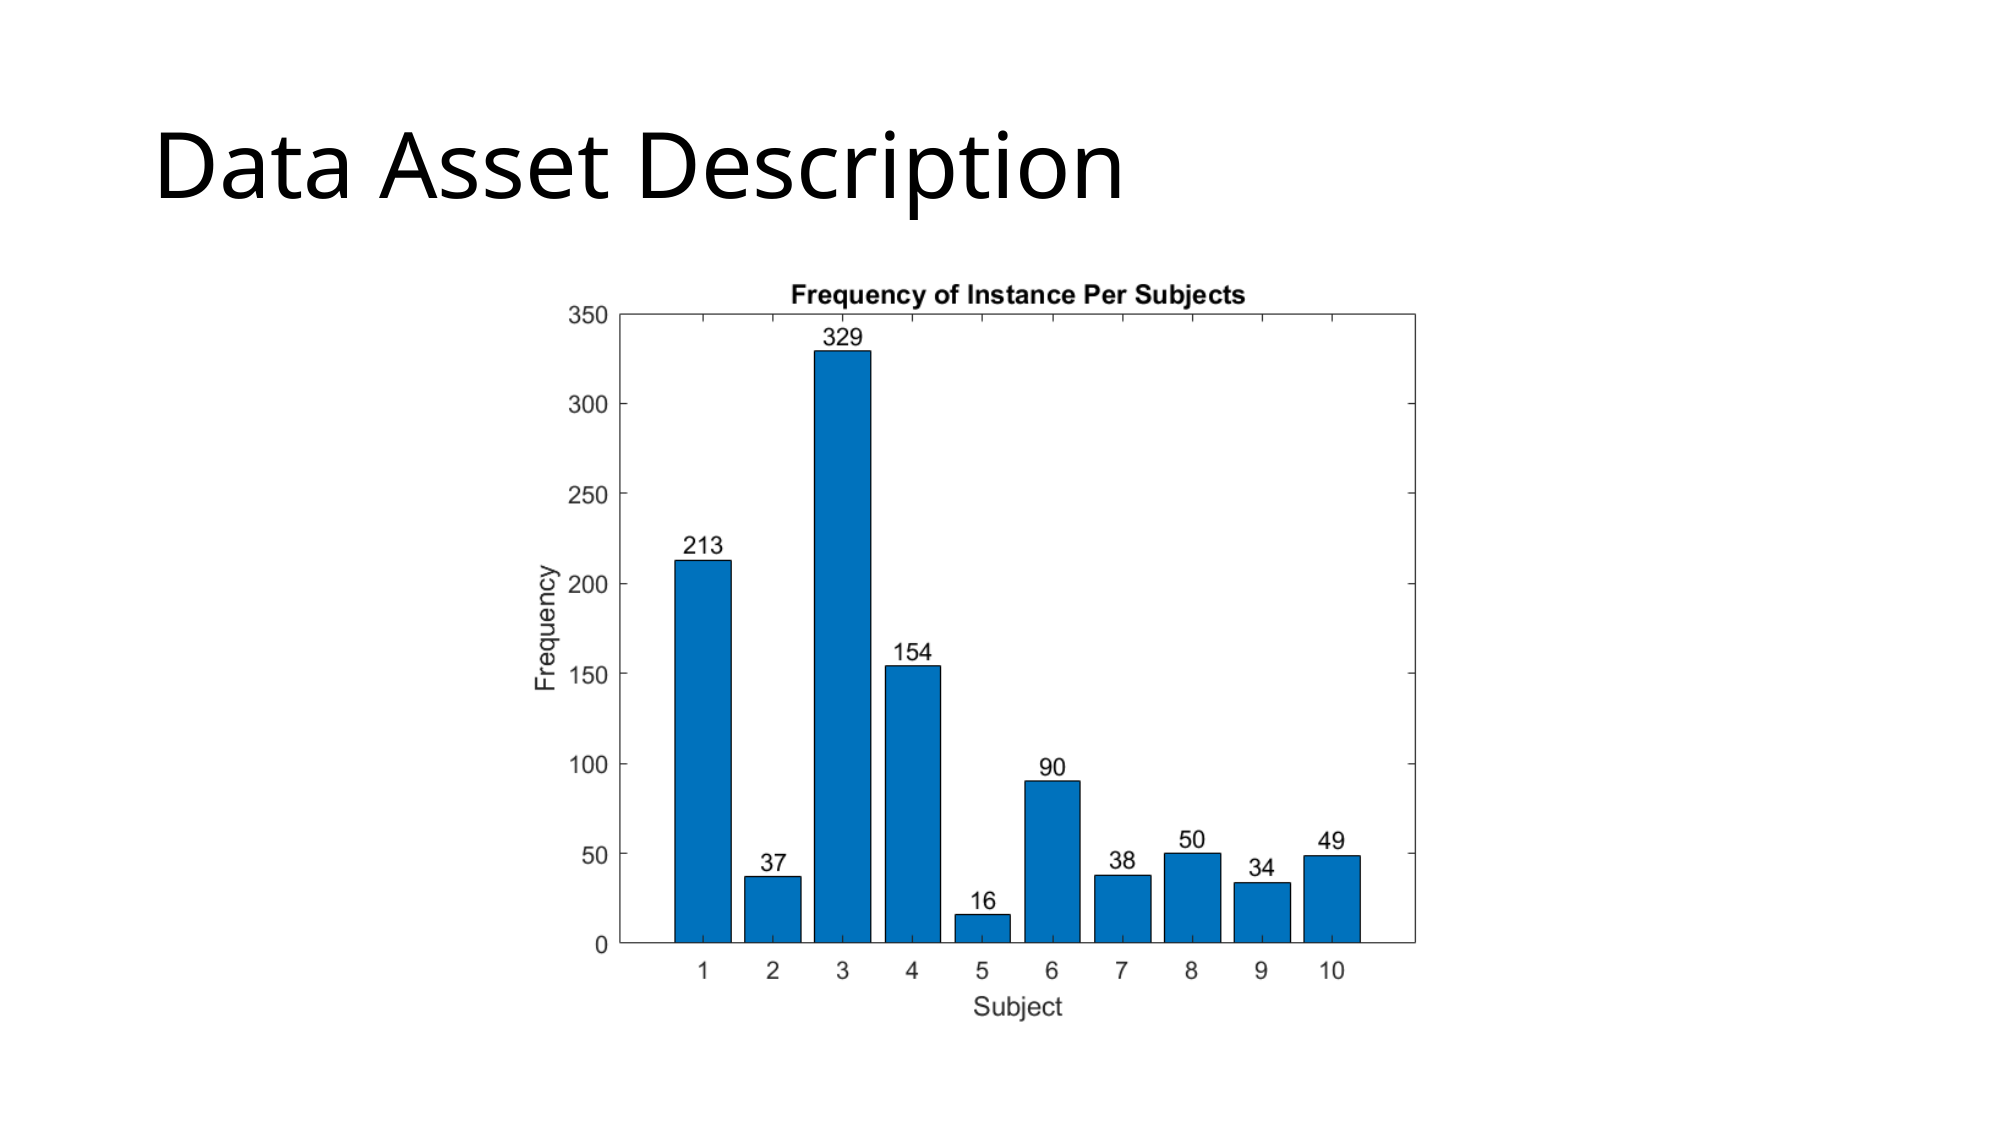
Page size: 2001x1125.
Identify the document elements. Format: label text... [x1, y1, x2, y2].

title Data Asset Description [137, 59, 1863, 278]
picture [486, 256, 1514, 1028]
